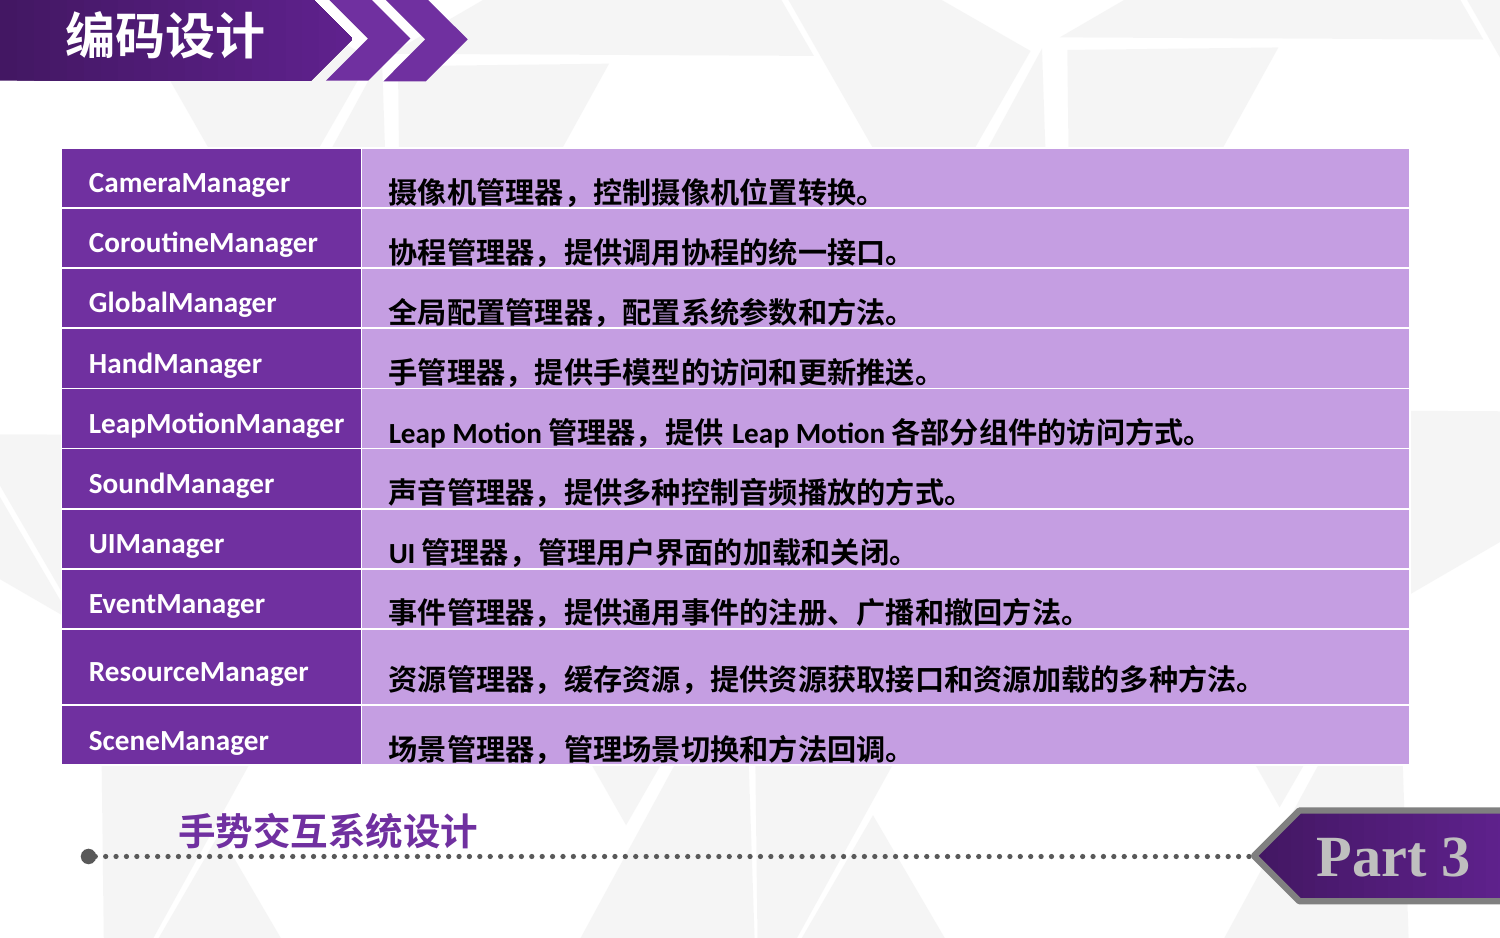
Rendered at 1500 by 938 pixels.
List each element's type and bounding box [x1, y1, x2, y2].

text_box [0, 0, 1500, 938]
